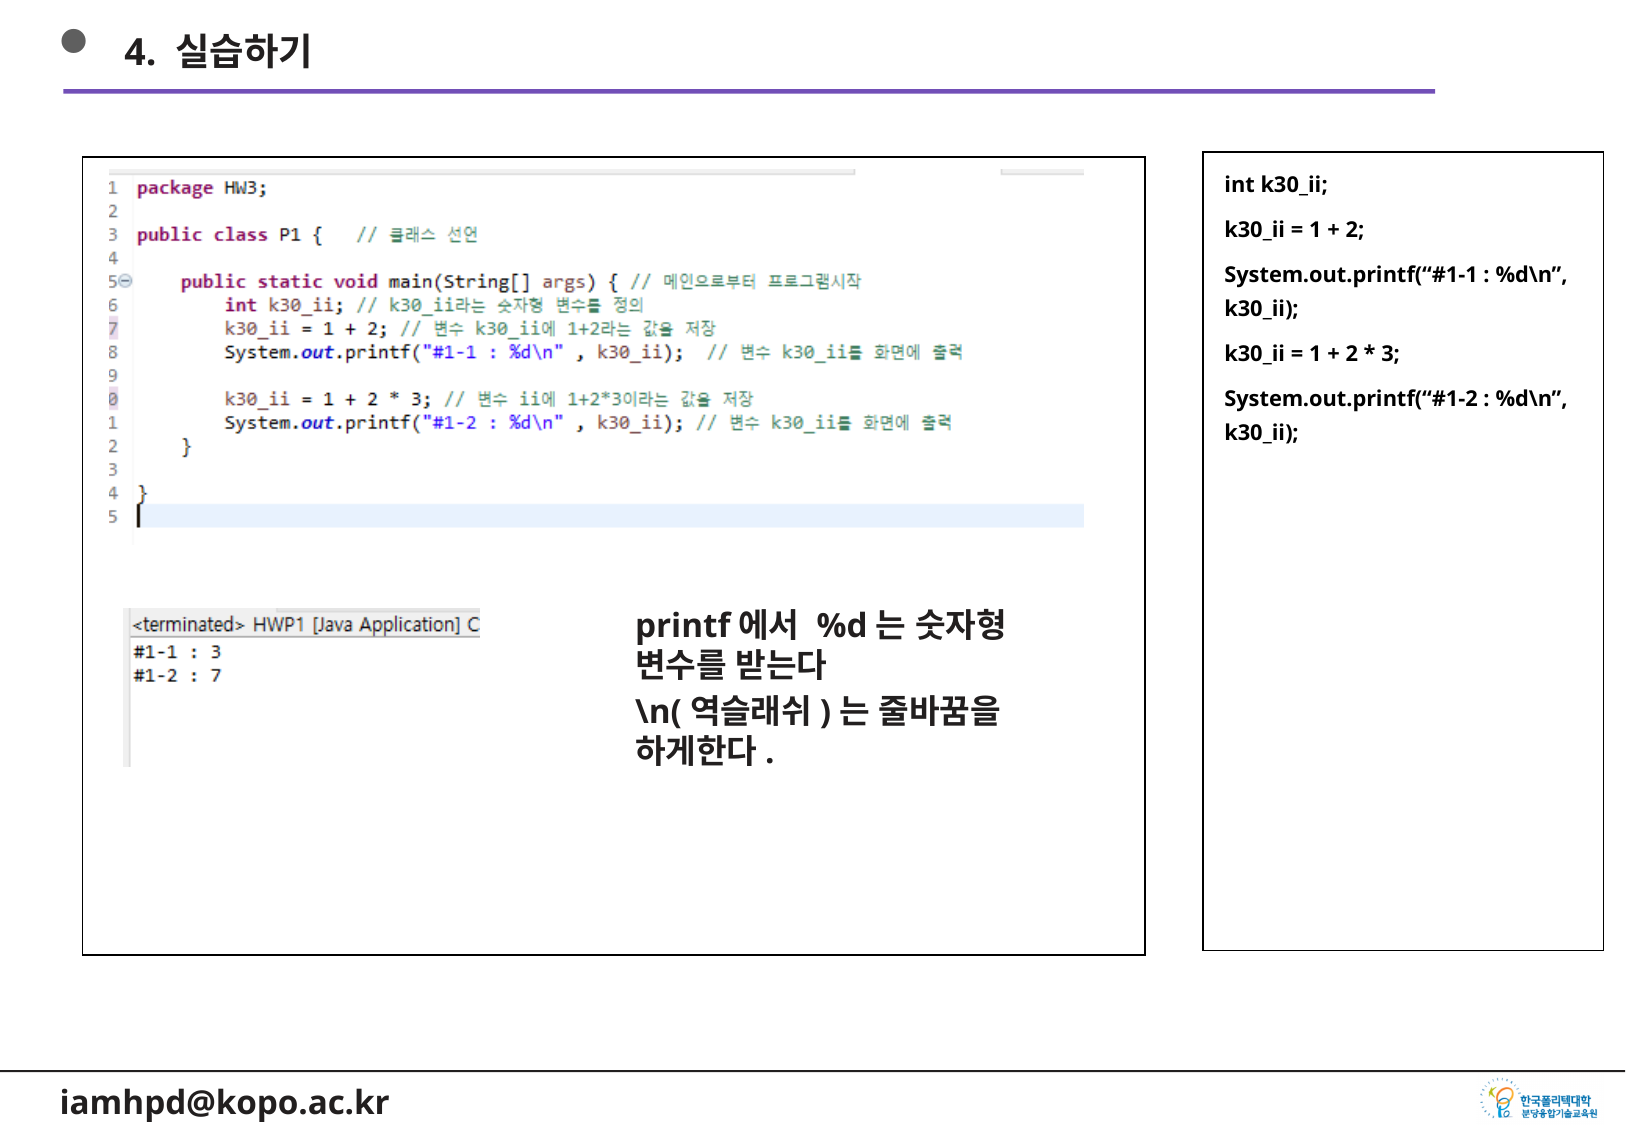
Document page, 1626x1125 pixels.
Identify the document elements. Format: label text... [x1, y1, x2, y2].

picture [109, 169, 1084, 546]
text_box 4. 실습하기 [109, 20, 943, 93]
picture [1476, 1073, 1604, 1125]
text_box printf에서 %d는 숫자형 변수를 받는다 \n(역슬래쉬)는 줄바꿈을 하게한다. [620, 596, 1101, 778]
text_box [82, 156, 1146, 956]
picture [123, 608, 481, 768]
text_box int k30_ii; k30_ii = 1 + 2; System.out.printf(“#1-1 : %d\n”, k30_ii); k30_ii = 1 + 2 * 3; System.out.printf(“#1-2 : %d\n”, k30_ii); [1203, 152, 1604, 951]
